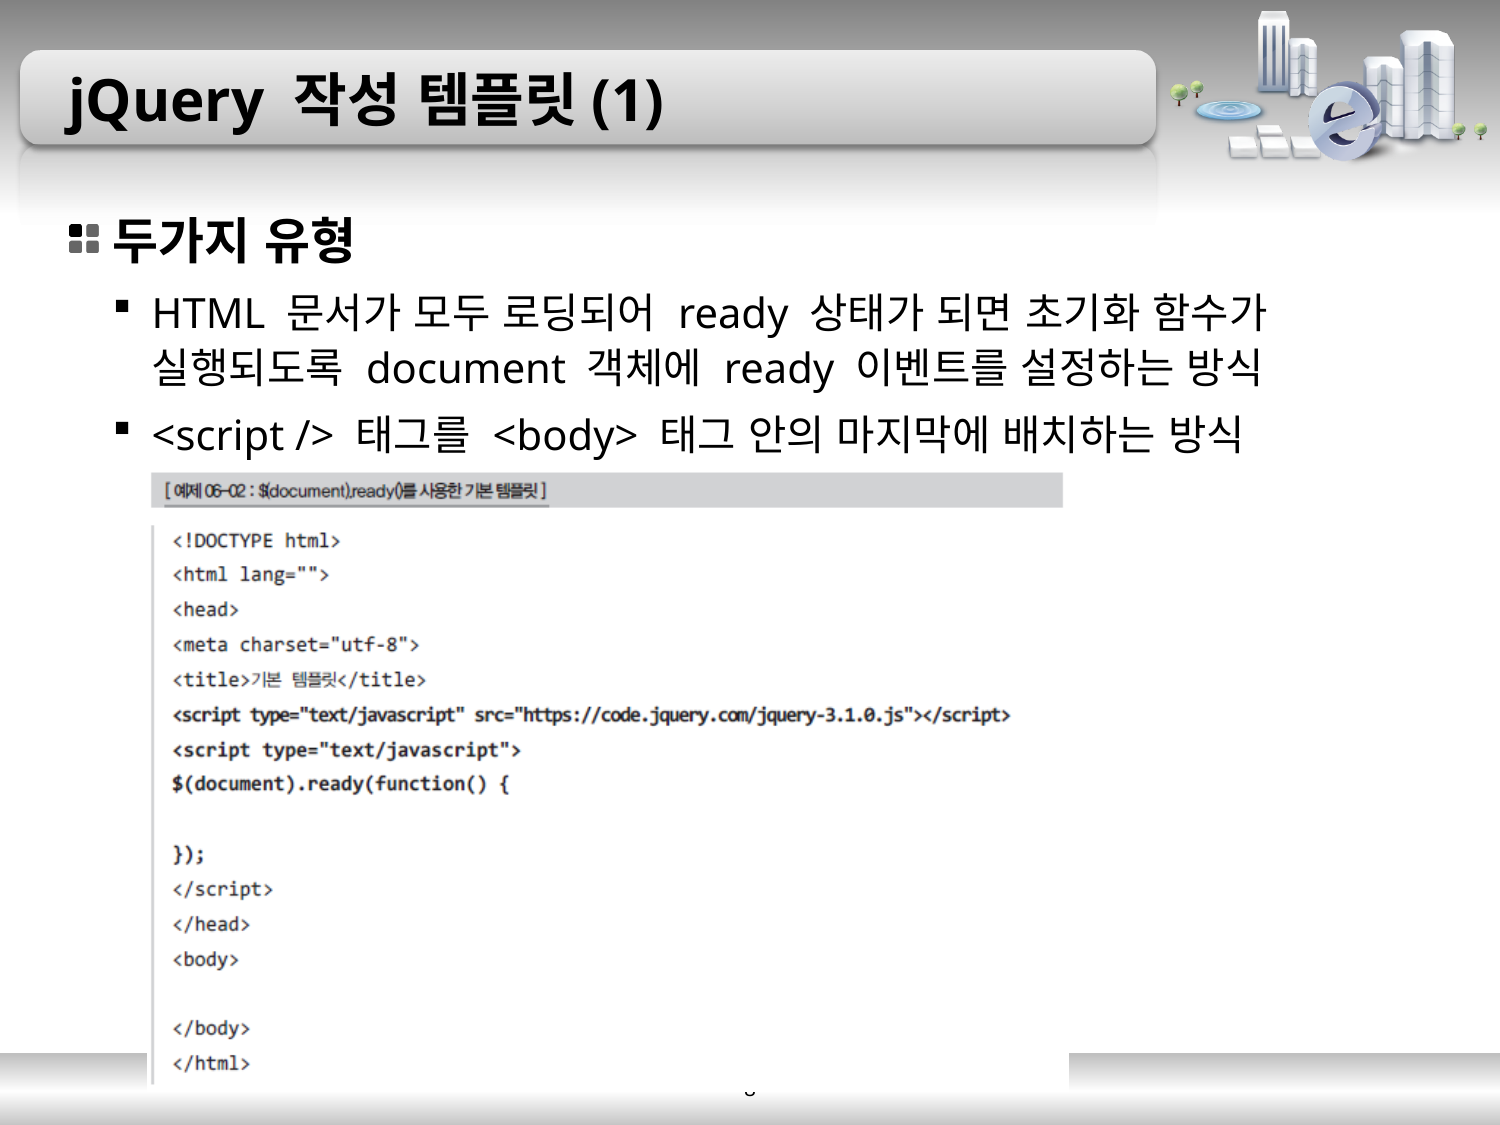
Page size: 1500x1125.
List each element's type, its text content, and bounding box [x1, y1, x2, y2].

picture [9, 46, 1166, 243]
picture [69, 224, 99, 253]
picture [1170, 11, 1487, 177]
title jQuery 작성 템플릿(1) [52, 55, 1404, 156]
picture [147, 463, 1070, 1092]
list 두가지 유형 HTML 문서가 모두 로딩되어 ready 상태가 되면 초기화 함수가 실행되도록 document 객체에 ready 이벤트를 설정하는 방식 <script /> 태그를 <body> 태그 안의 마지막에 배치하는 방식 [54, 195, 1448, 1036]
